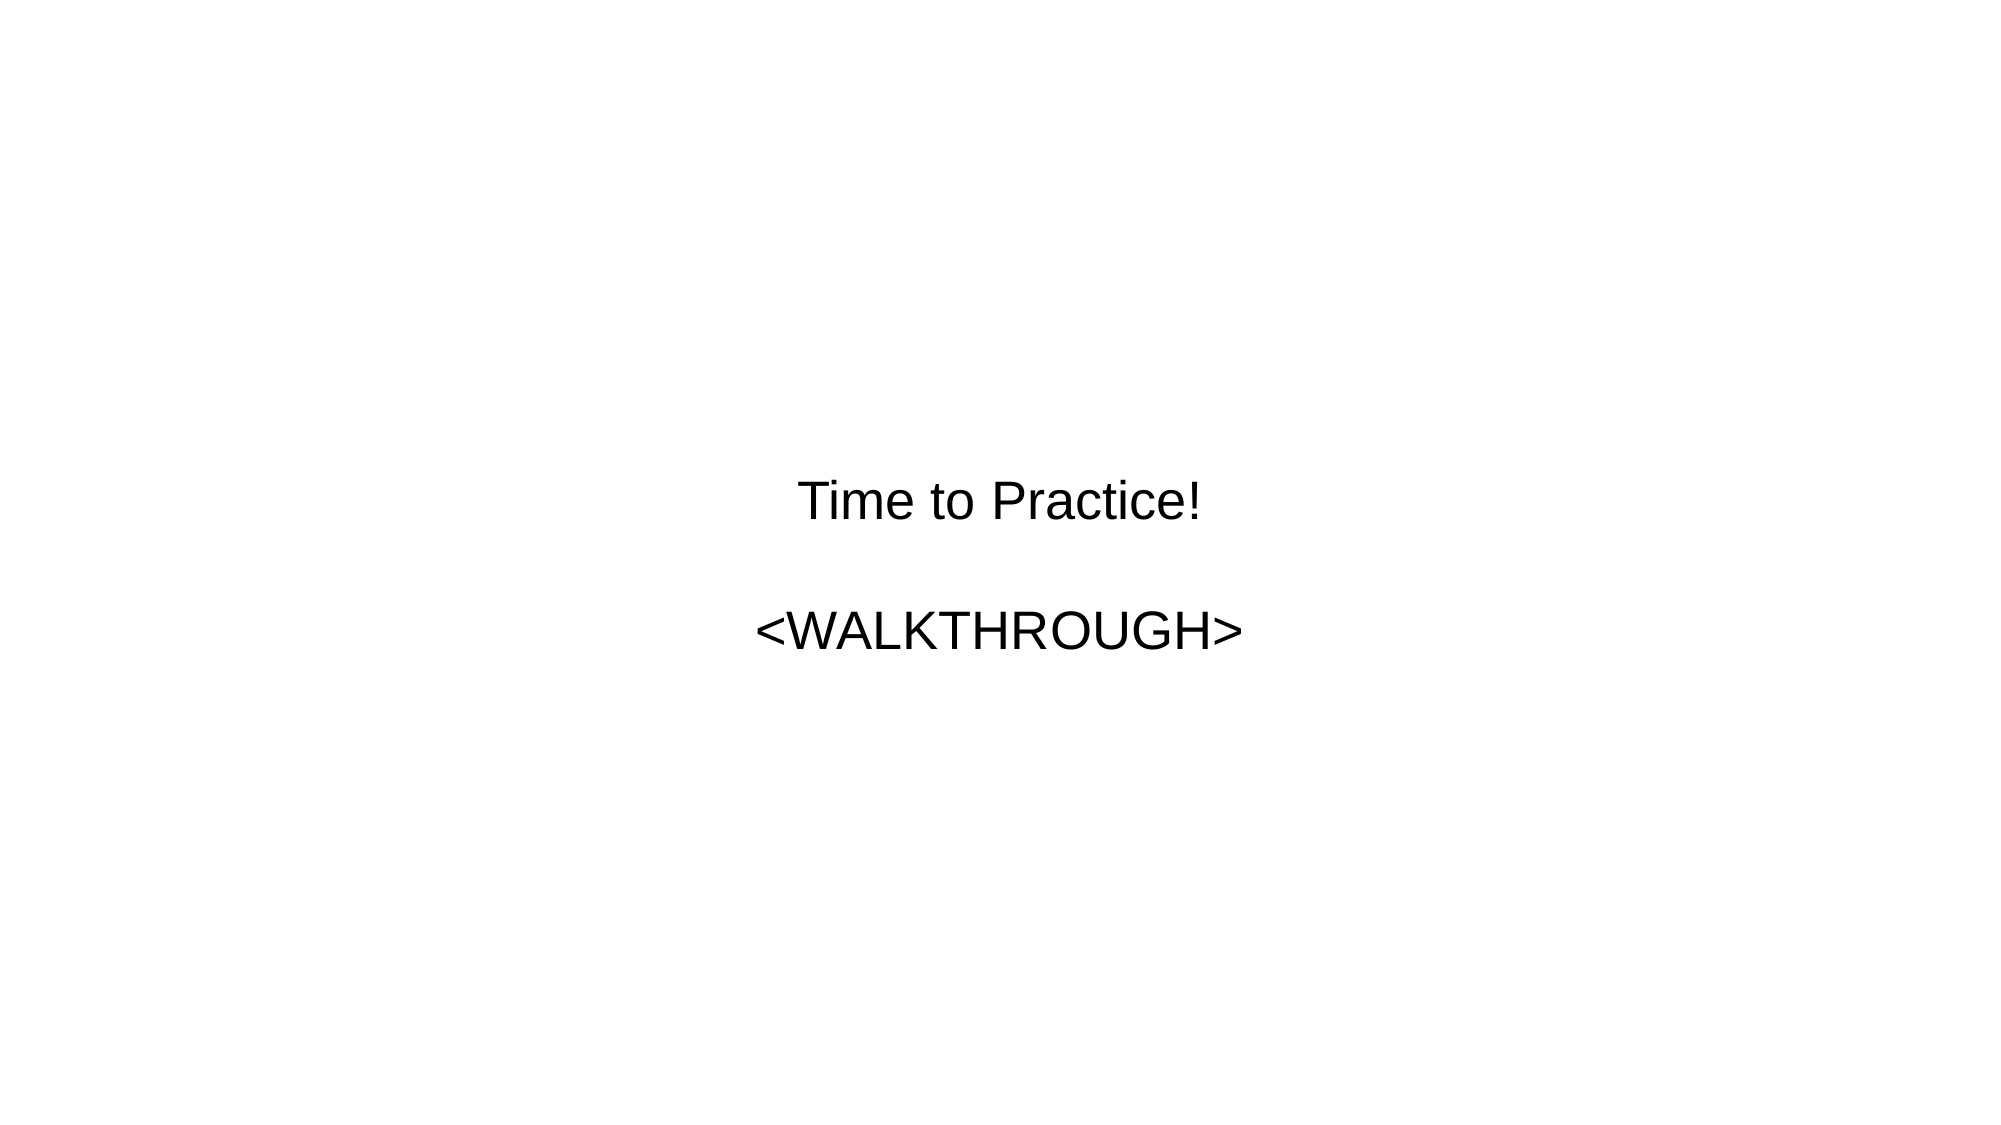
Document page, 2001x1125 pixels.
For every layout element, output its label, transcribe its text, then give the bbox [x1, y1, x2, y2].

text_box Time to Practice! <WALKTHROUGH> [691, 501, 1309, 624]
